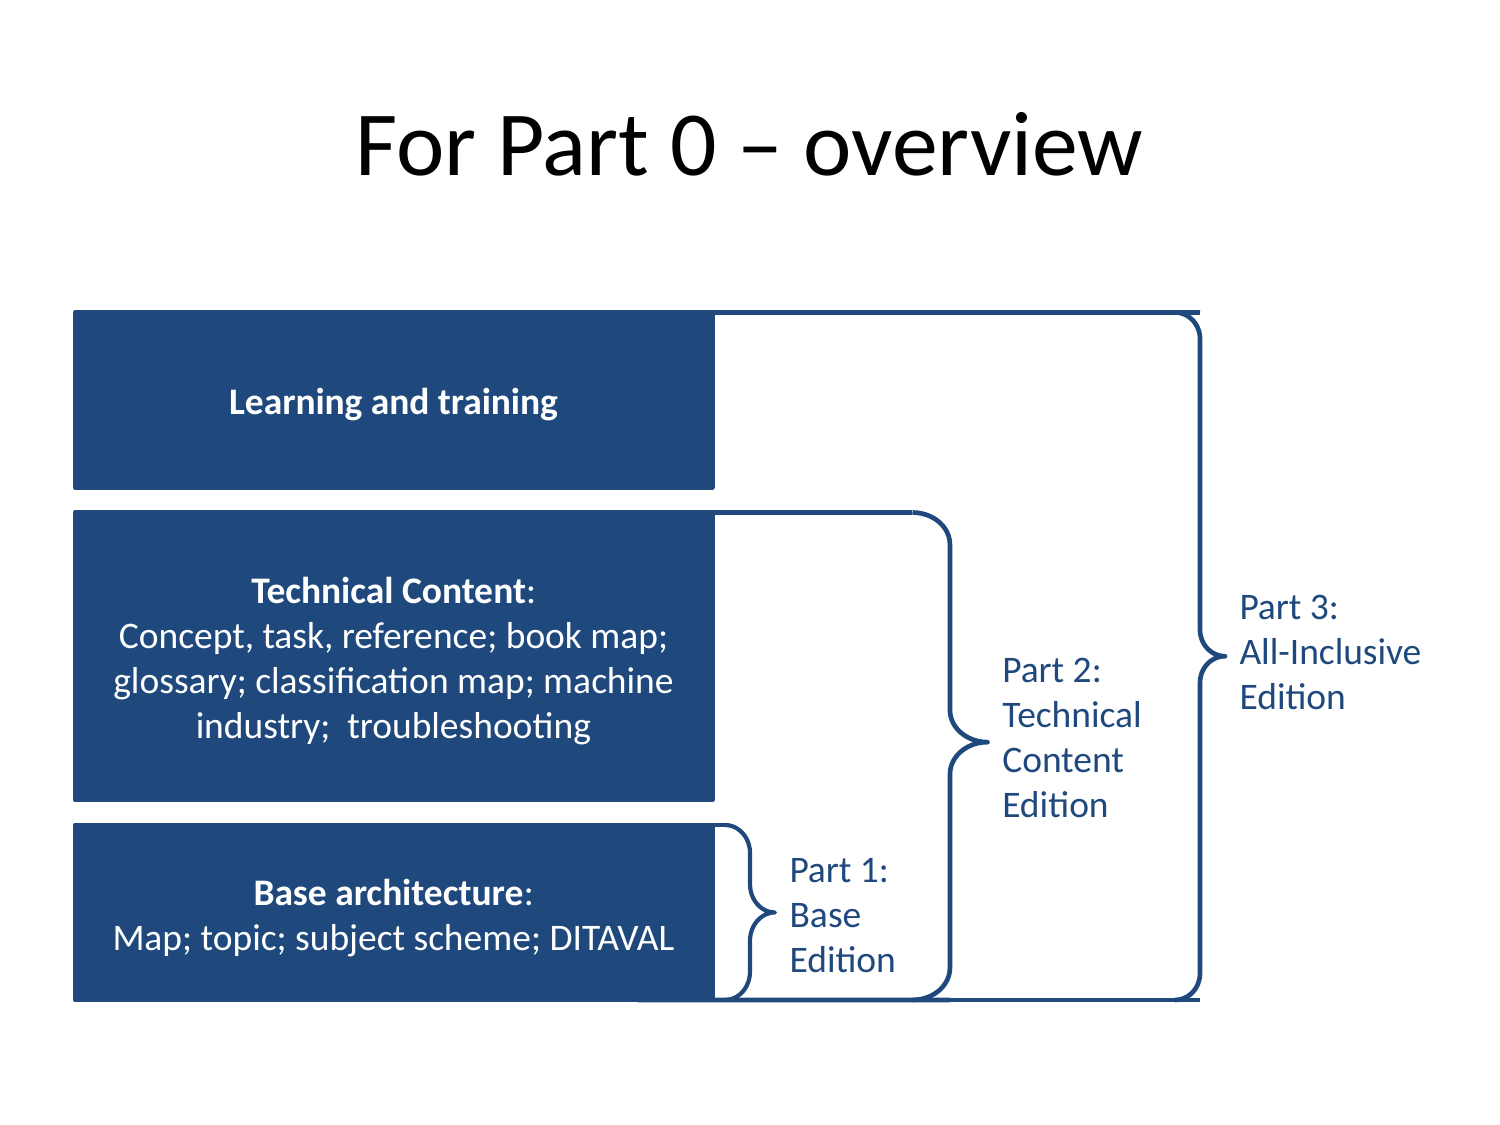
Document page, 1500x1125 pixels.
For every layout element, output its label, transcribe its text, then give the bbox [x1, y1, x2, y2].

text_box Part 3: All-Inclusive Edition [1224, 574, 1450, 725]
text_box Learning and training [73, 310, 715, 490]
title For Part 0 – overview [75, 45, 1425, 233]
text_box Technical Content: Concept, task, reference; book map; glossary; classification map; machine industry; troubleshooting [73, 510, 715, 802]
text_box Part 2: Technical Content Edition [987, 637, 1200, 833]
text_box Base architecture: Map; topic; subject scheme; DITAVAL [73, 823, 715, 1002]
text_box [724, 824, 774, 997]
text_box [912, 511, 987, 997]
text_box Part 1: Base Edition [774, 837, 938, 988]
text_box [1175, 315, 1224, 998]
